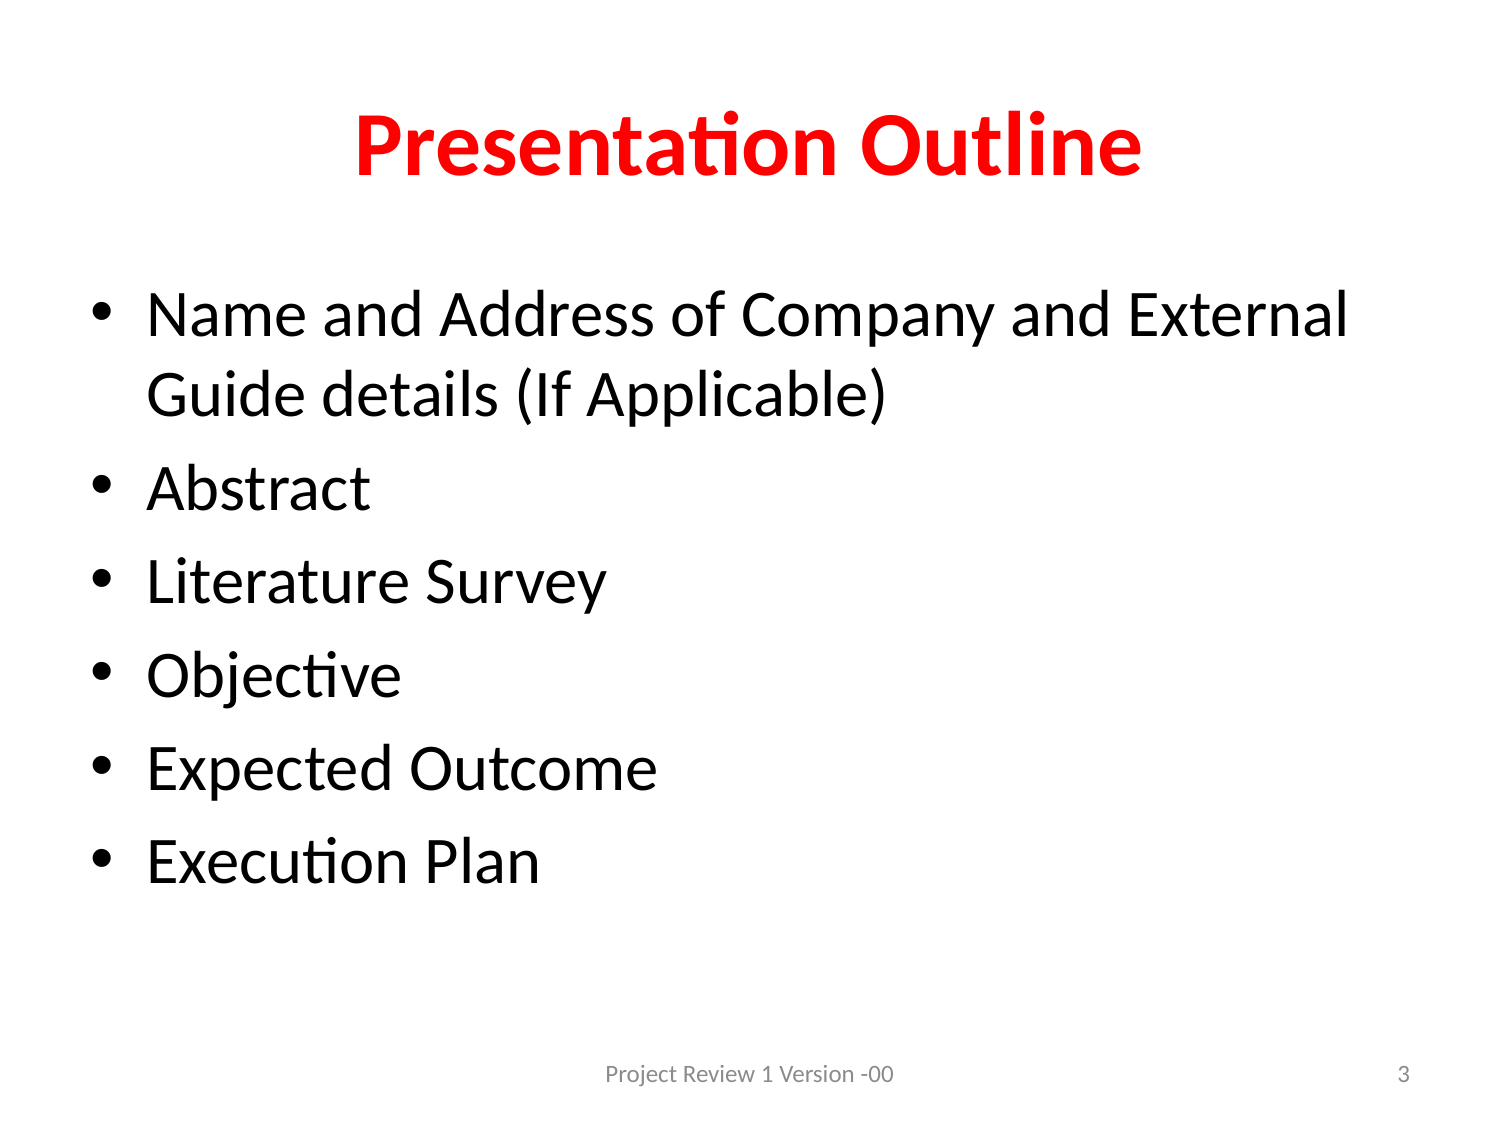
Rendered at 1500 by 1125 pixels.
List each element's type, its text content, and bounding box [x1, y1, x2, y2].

list Name and Address of Company and External Guide details (If Applicable) Abstract Literature Survey Objective Expected Outcome Execution Plan [75, 262, 1425, 1005]
footer Project Review 1 Version -00 [512, 1042, 988, 1103]
slide_number 3 [1074, 1042, 1425, 1103]
title Presentation Outline [75, 45, 1425, 233]
